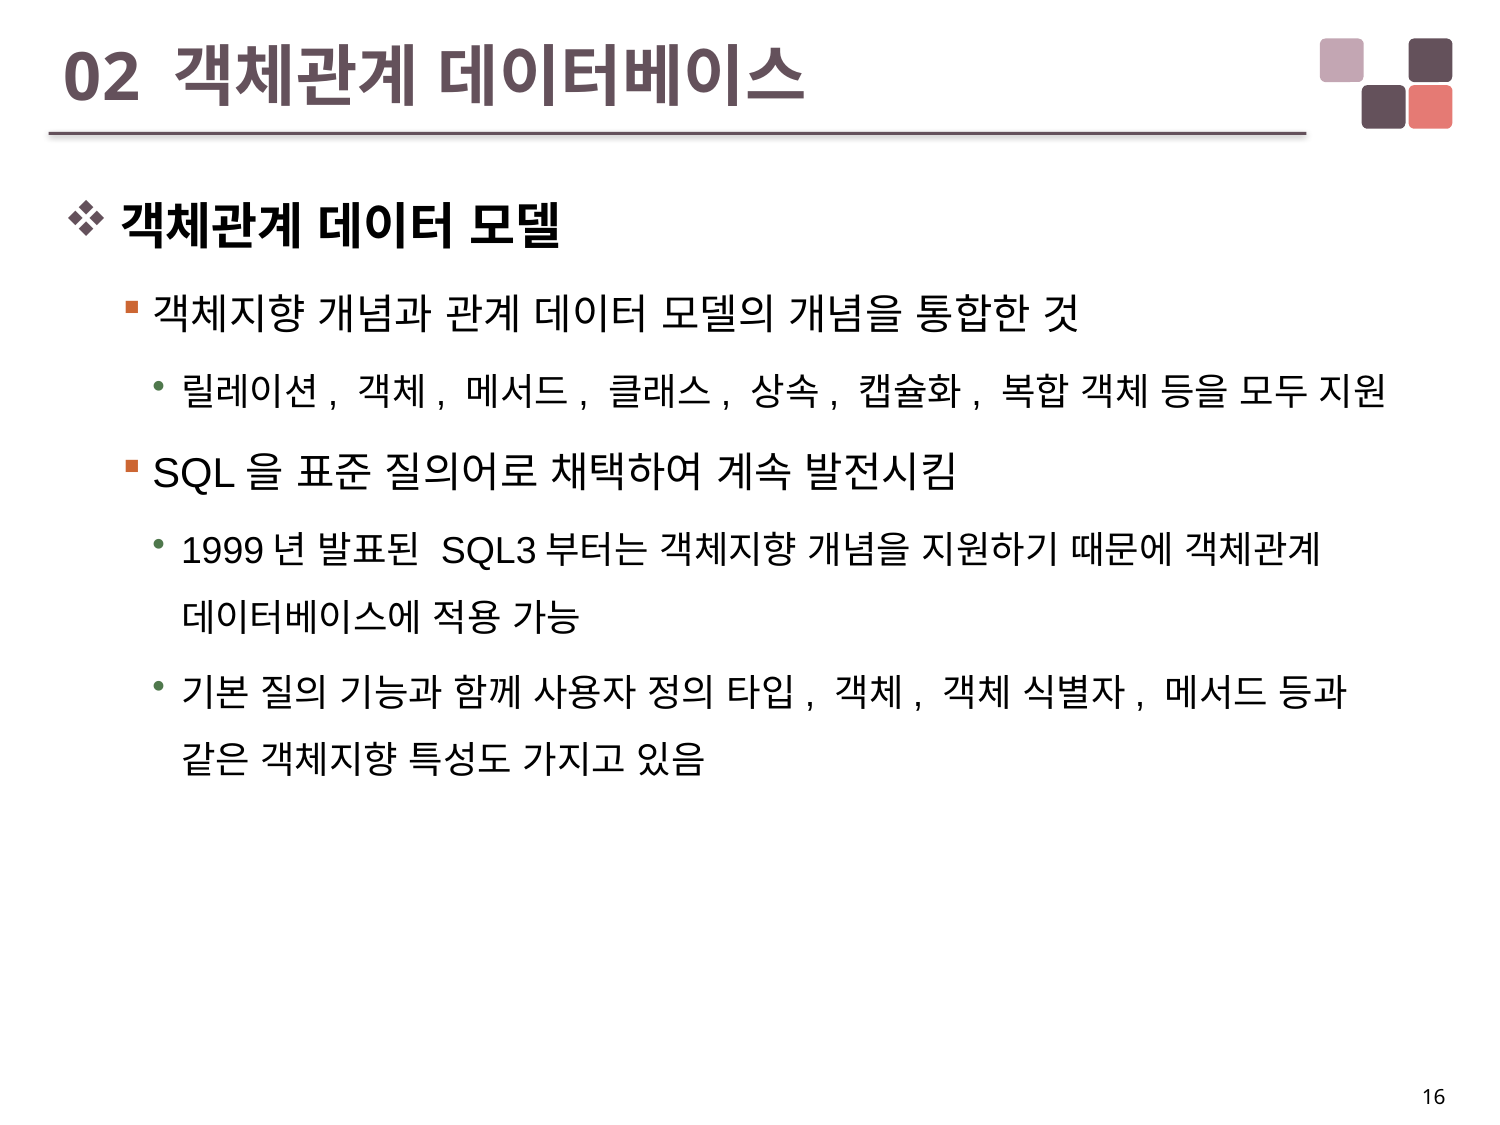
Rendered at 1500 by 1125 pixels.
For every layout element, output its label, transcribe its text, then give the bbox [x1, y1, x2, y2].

list 객체관계 데이터 모델 객체지향 개념과 관계 데이터 모델의 개념을 통합한 것 릴레이션, 객체, 메서드, 클래스, 상속, 캡슐화, 복합 객체 등을 모두 지원 SQL을 표준 질의어로 채택하여 계속 발전시킴 1999년 발표된 SQL3부터는 객체지향 개념을 지원하기 때문에 객체관계 데이터베이스에 적용 가능 기본 질의 기능과 함께 사용자 정의 타입, 객체, 객체 식별자, 메서드 등과 같은 객체지향 특성도 가지고 있음 [48, 187, 1452, 1097]
title 02 객체관계 데이터베이스 [48, 25, 1459, 123]
